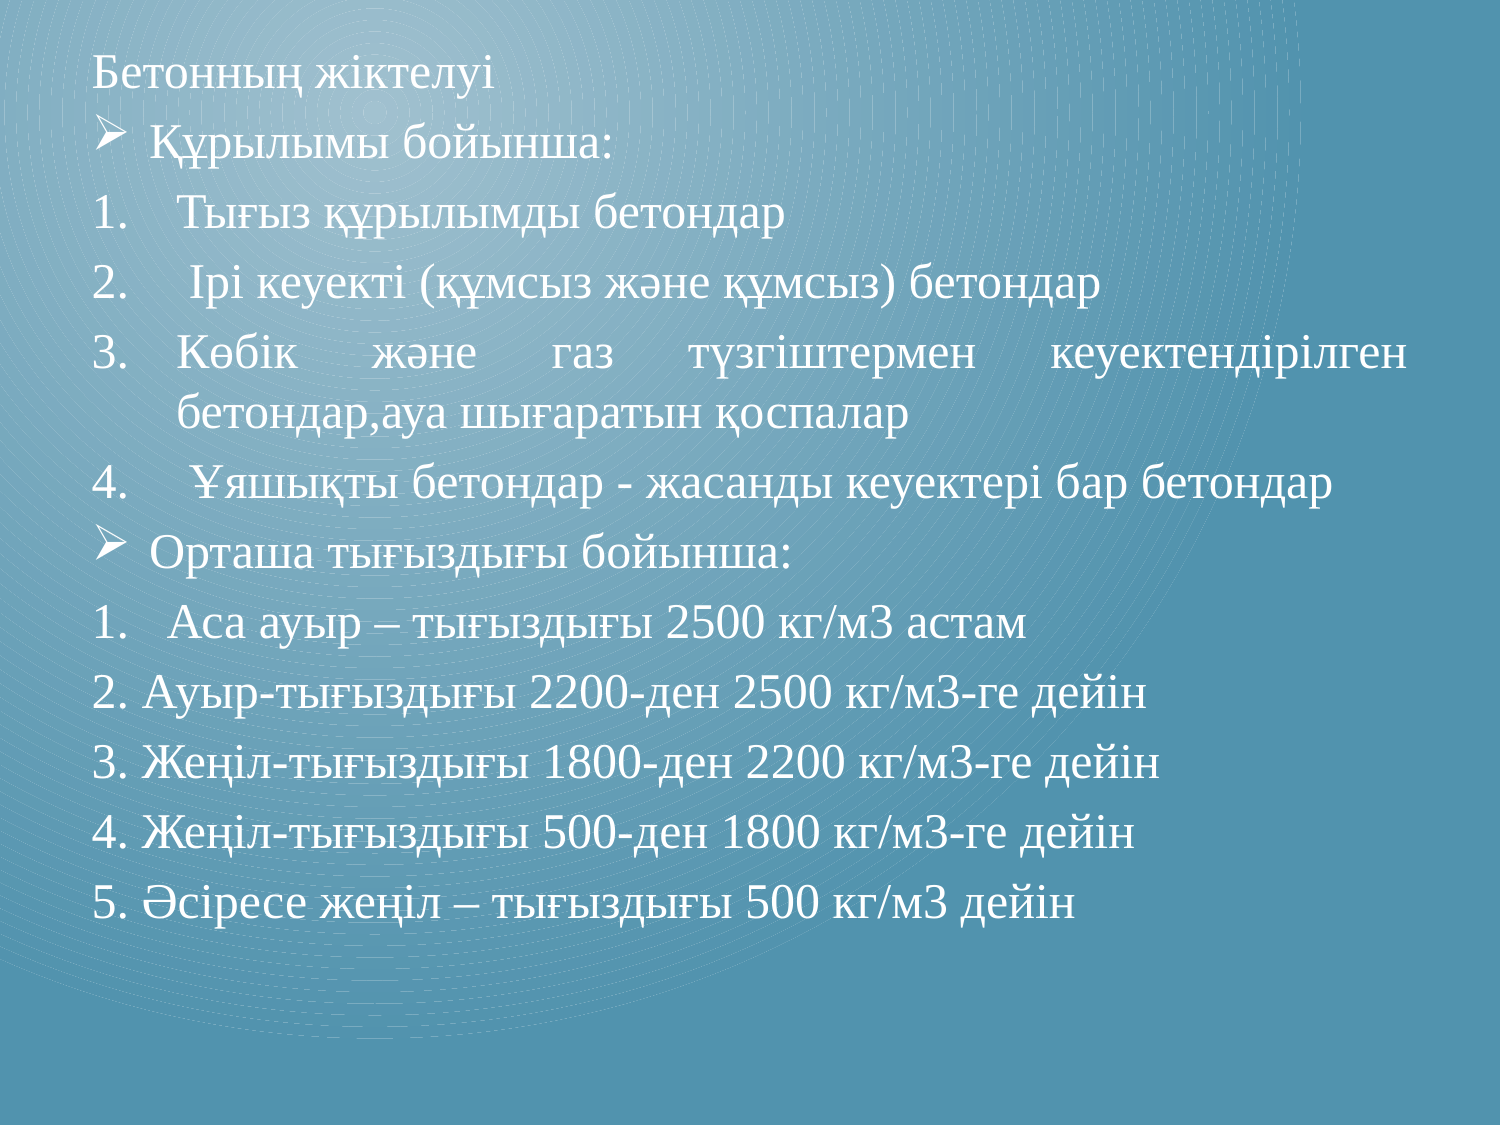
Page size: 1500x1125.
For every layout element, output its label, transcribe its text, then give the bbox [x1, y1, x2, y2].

list Бетонның жіктелуі Құрылымы бойынша: Тығыз құрылымды бетондар Ірі кеуекті (құмсыз және құмсыз) бетондар Көбік және газ түзгіштермен кеуектендірілген бетондар,ауа шығаратын қоспалар Ұяшықты бетондар - жасанды кеуектері бар бетондар Орташа тығыздығы бойынша: Аса ауыр – тығыздығы 2500 кг/м3 астам 2. Ауыр-тығыздығы 2200-ден 2500 кг/м3-ге дейін 3. Жеңіл-тығыздығы 1800-ден 2200 кг/м3-ге дейін 4. Жеңіл-тығыздығы 500-ден 1800 кг/м3-ге дейін 5. Әсіресе жеңіл – тығыздығы 500 кг/м3 дейін [76, 30, 1424, 976]
